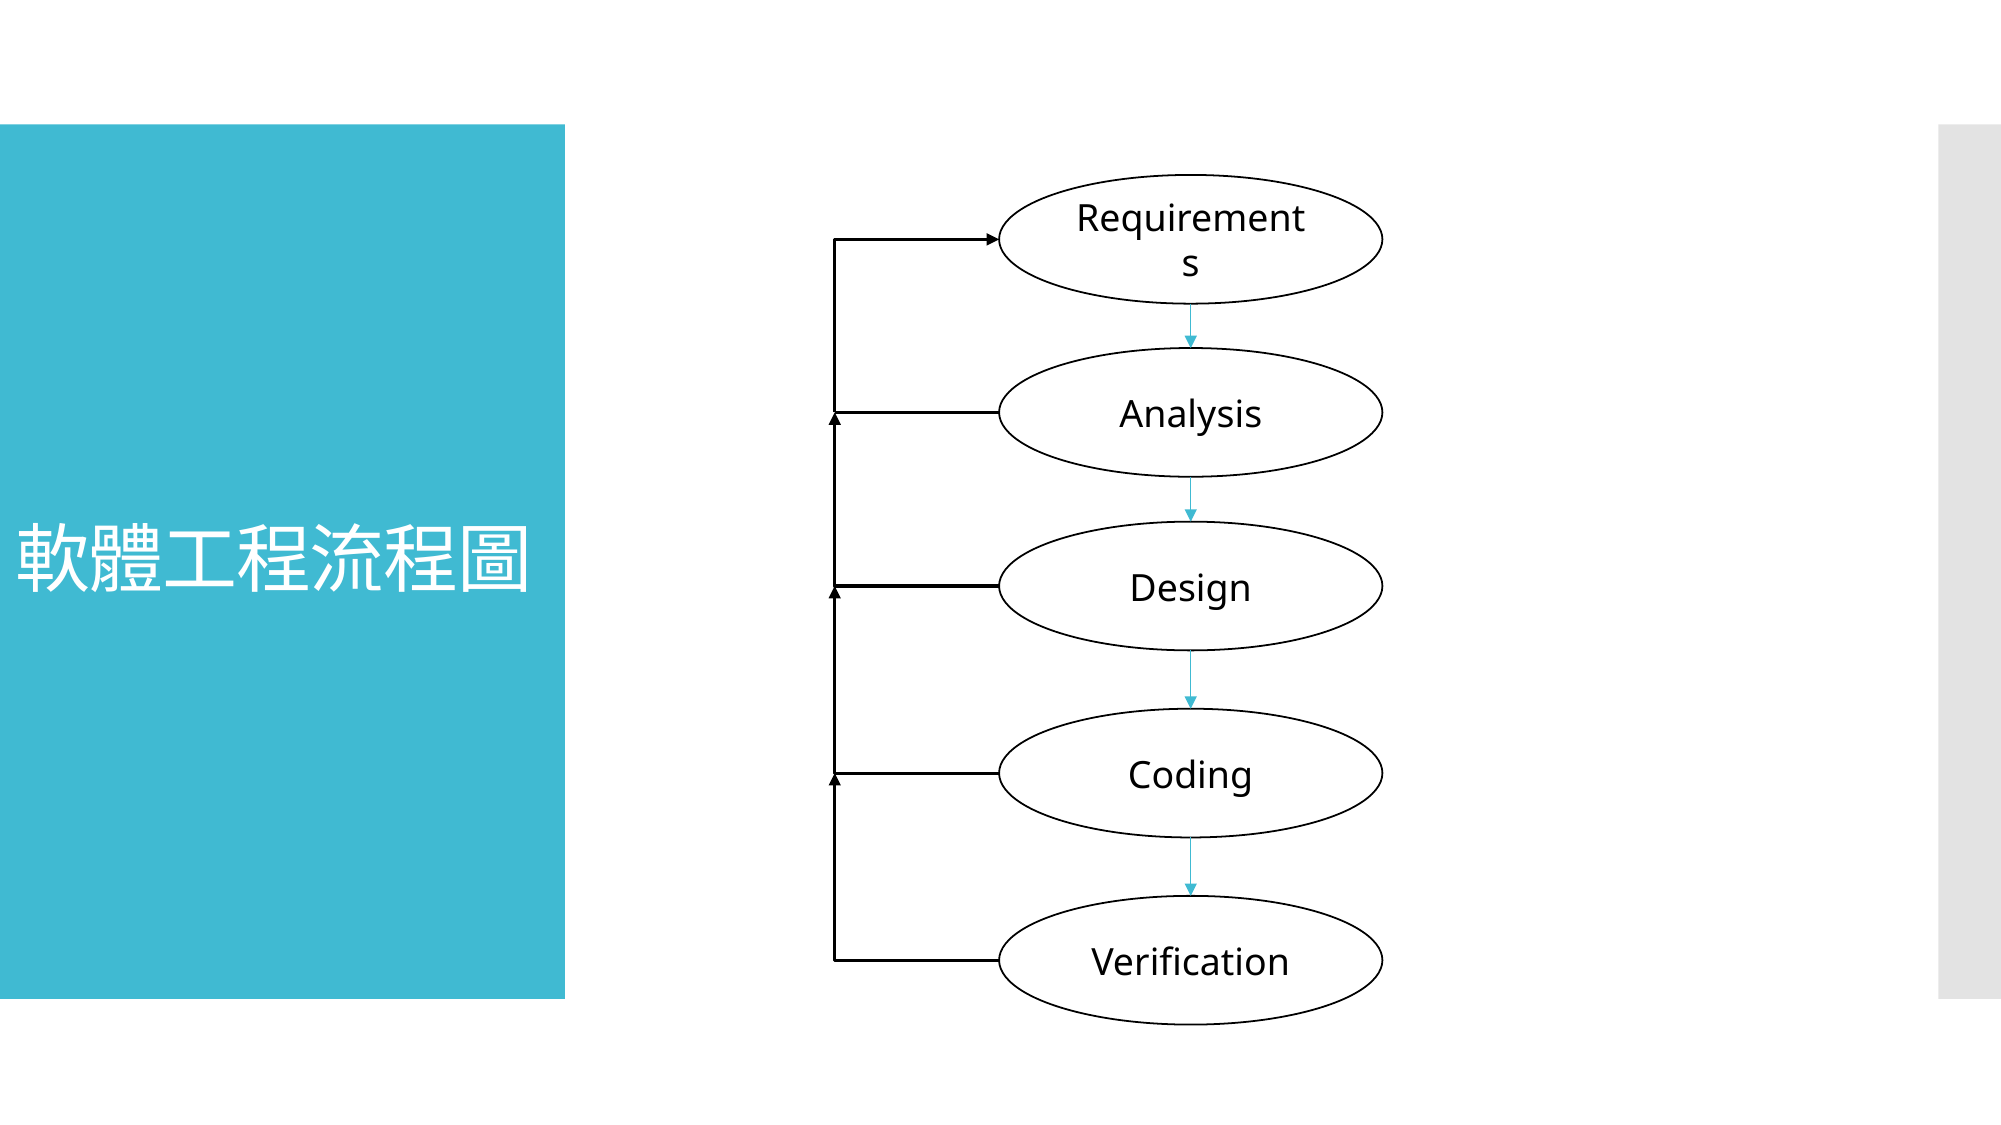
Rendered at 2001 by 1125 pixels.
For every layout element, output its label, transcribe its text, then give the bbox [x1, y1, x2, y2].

title 軟體工程流程圖 [0, 453, 564, 672]
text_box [834, 174, 1383, 1025]
